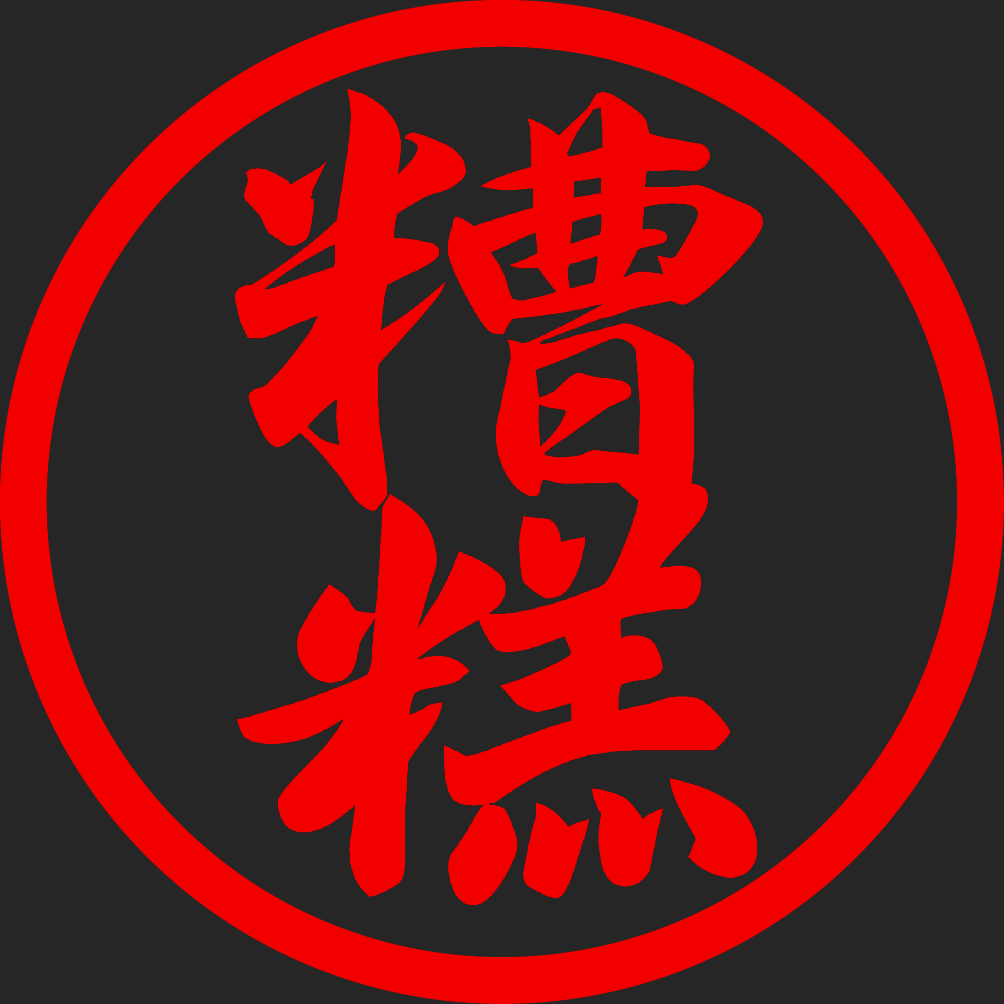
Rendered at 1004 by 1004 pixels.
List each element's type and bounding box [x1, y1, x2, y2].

text_box [800, 96, 1004, 908]
text_box [254, 940, 750, 1004]
text_box [0, 96, 204, 908]
text_box [256, 0, 748, 63]
picture [204, 63, 800, 940]
